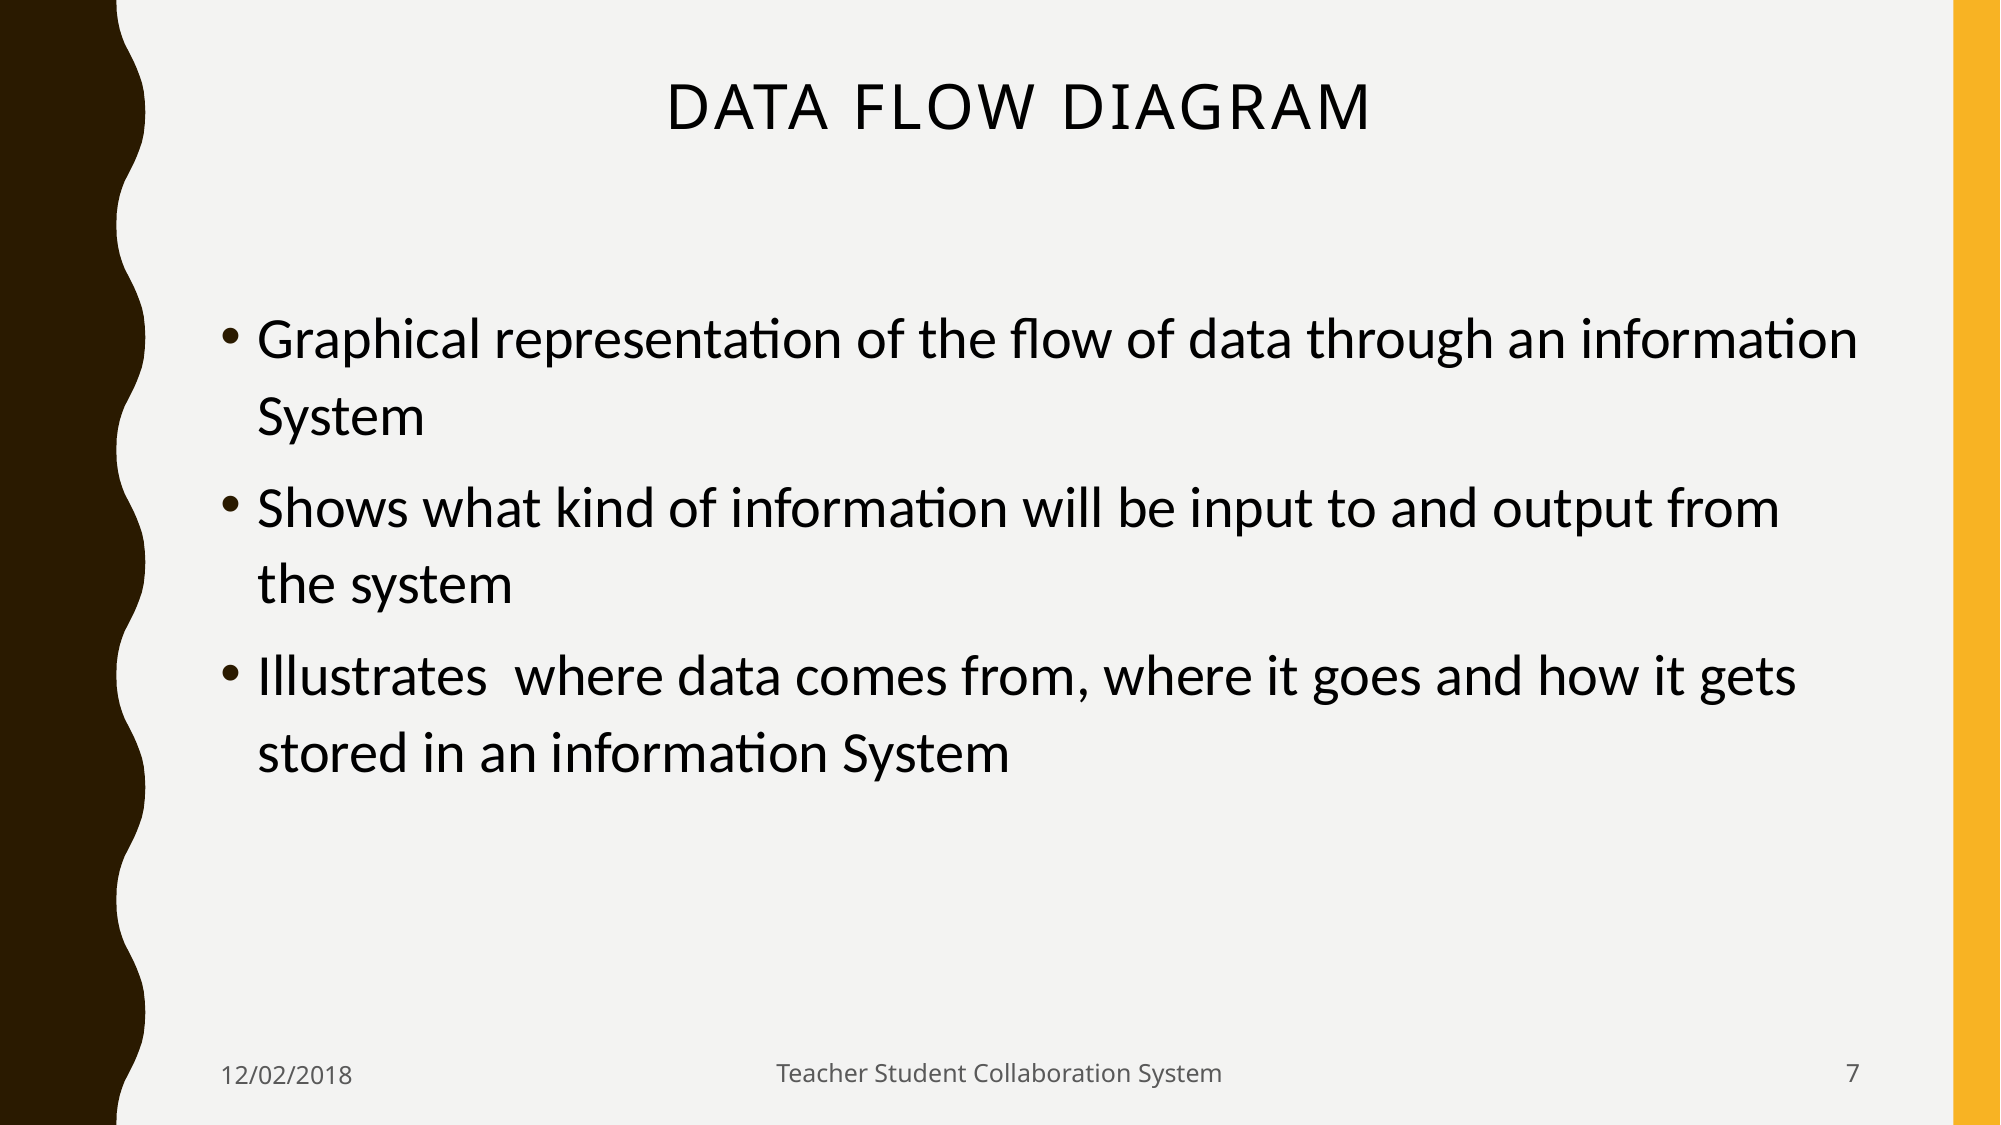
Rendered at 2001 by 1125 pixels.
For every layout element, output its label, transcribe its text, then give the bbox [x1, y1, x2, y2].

list Graphical representation of the flow of data through an information System Shows what kind of information will be input to and output from the system Illustrates where data comes from, where it goes and how it gets stored in an information System [205, 286, 1876, 876]
slide_number 7 [1412, 1045, 1875, 1103]
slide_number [205, 1045, 588, 1103]
title Data Flow Diagram [186, 68, 1857, 226]
footer Teacher Student Collaboration System [662, 1045, 1338, 1103]
